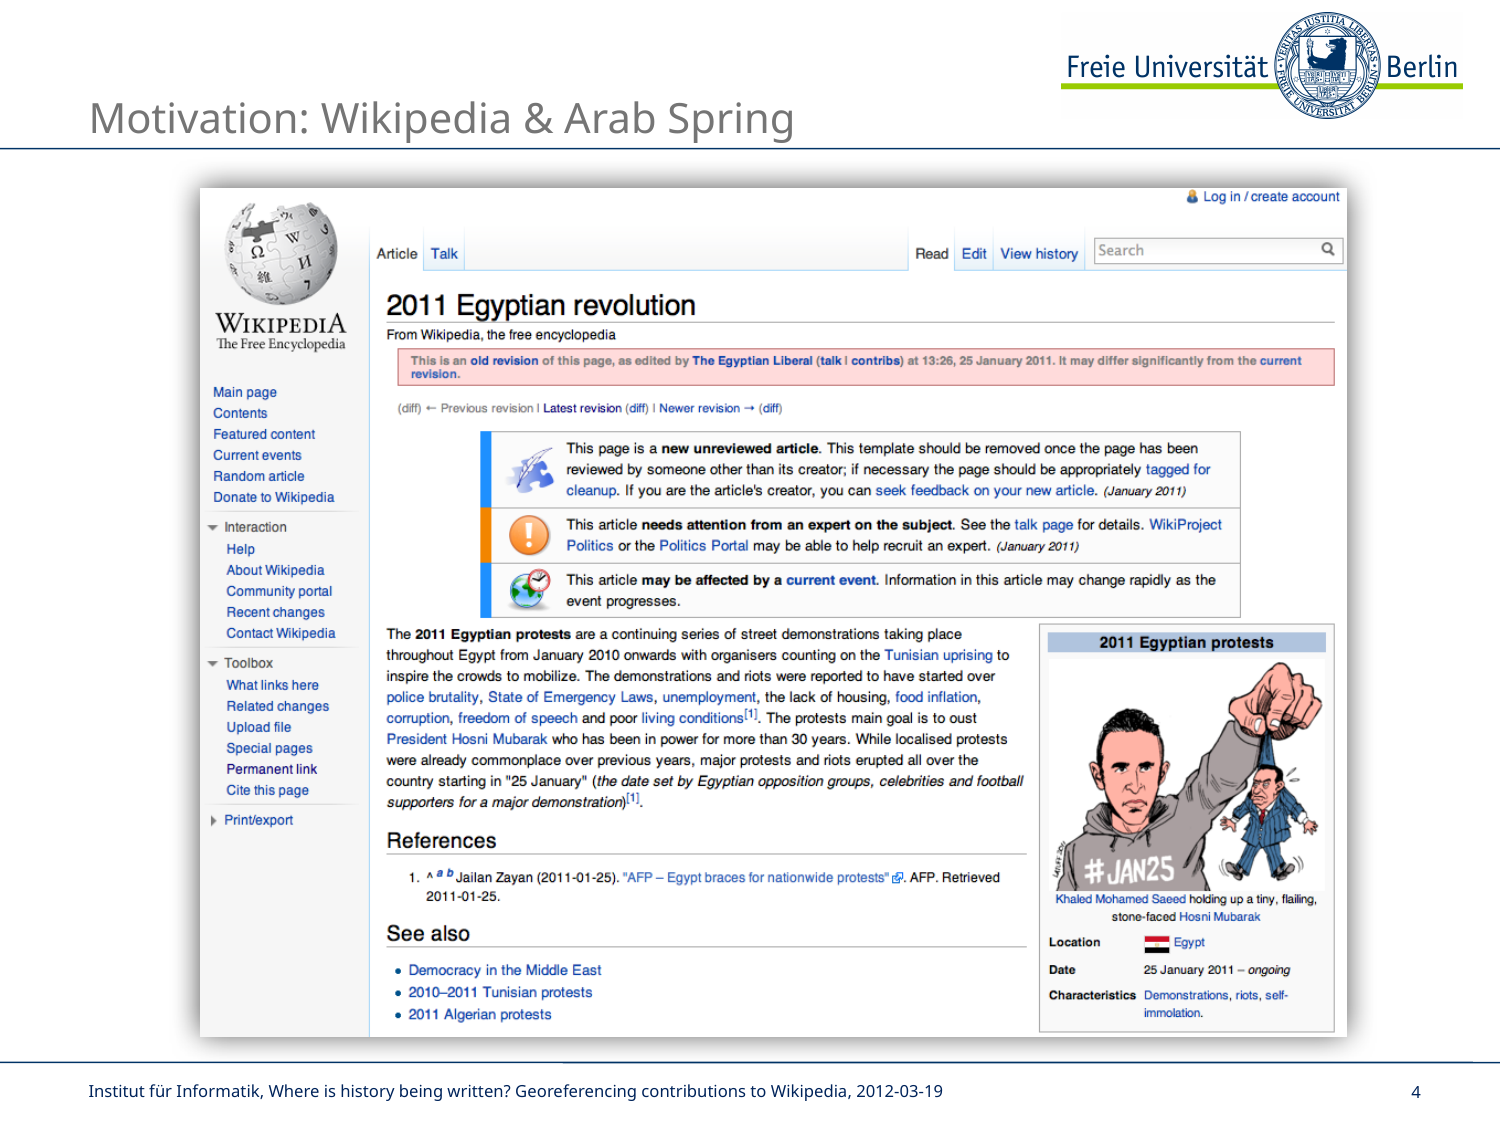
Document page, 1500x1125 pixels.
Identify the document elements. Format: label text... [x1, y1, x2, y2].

footer Institut für Informatik, Where is history being written? Georeferencing contributions to Wikipedia, 2012-03-19 [88, 1073, 1069, 1111]
title Motivation: Wikipedia & Arab Spring [88, 87, 1275, 143]
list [88, 188, 1459, 1037]
picture [1061, 12, 1463, 119]
